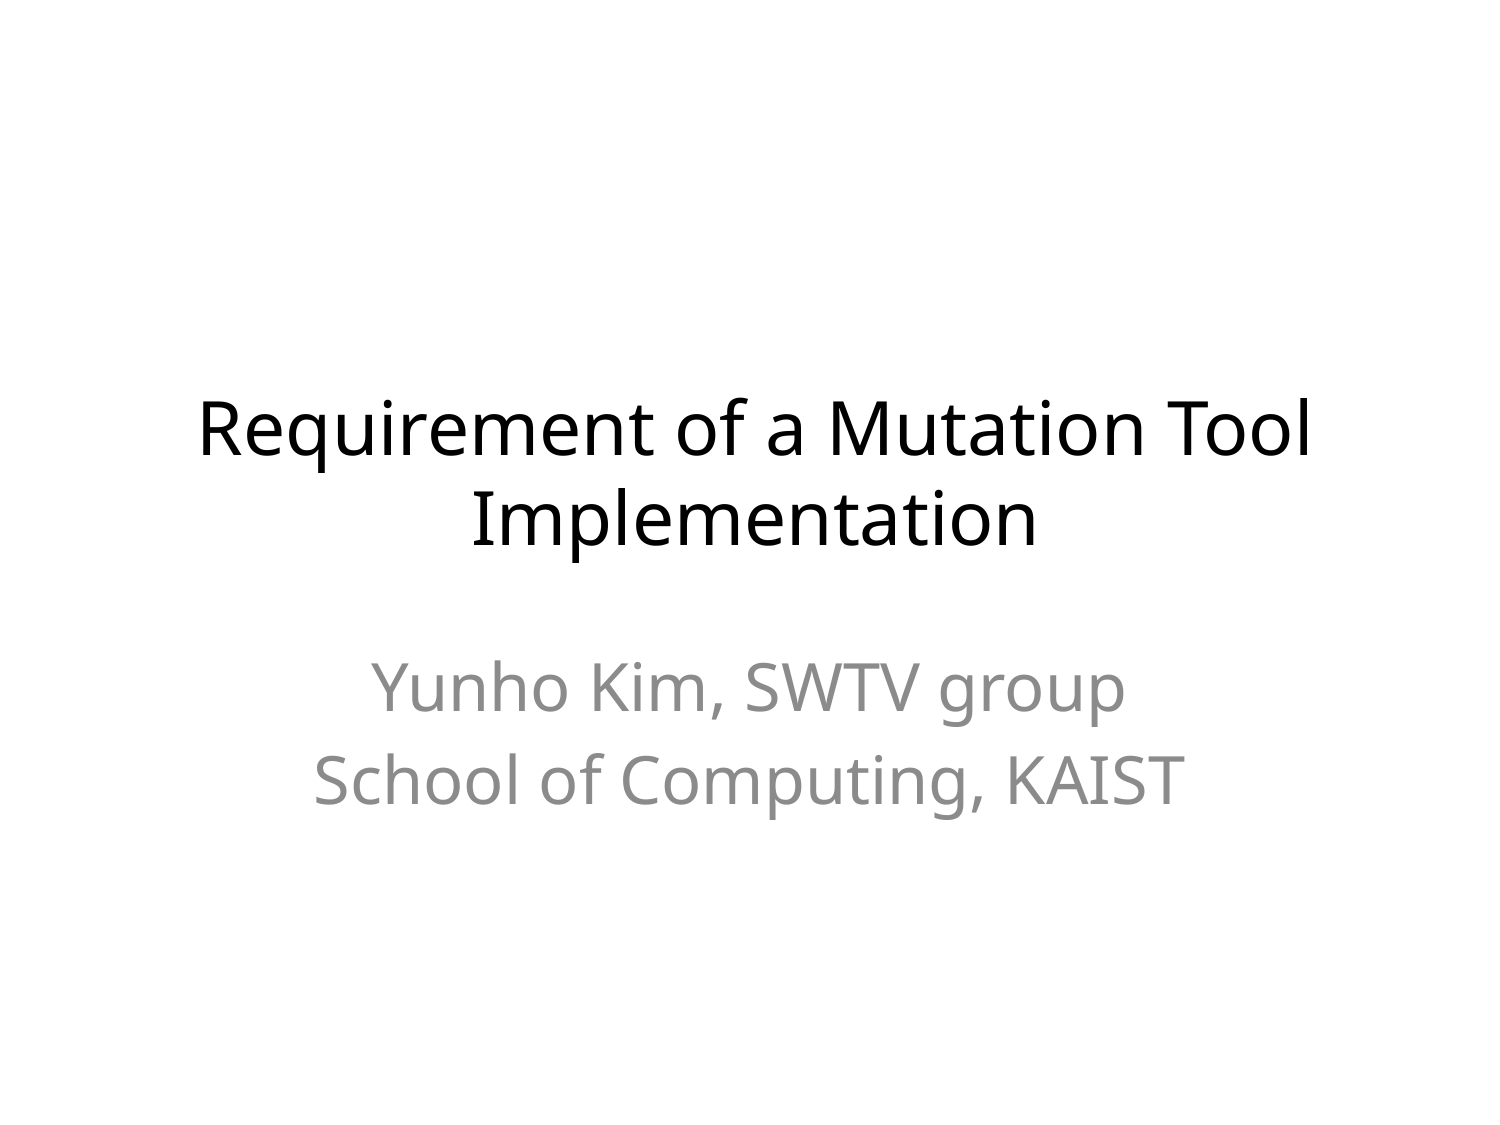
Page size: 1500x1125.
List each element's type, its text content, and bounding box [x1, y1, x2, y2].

title Requirement of a Mutation Tool Implementation [88, 349, 1423, 591]
subtitle Yunho Kim, SWTV group School of Computing, KAIST [225, 637, 1275, 925]
